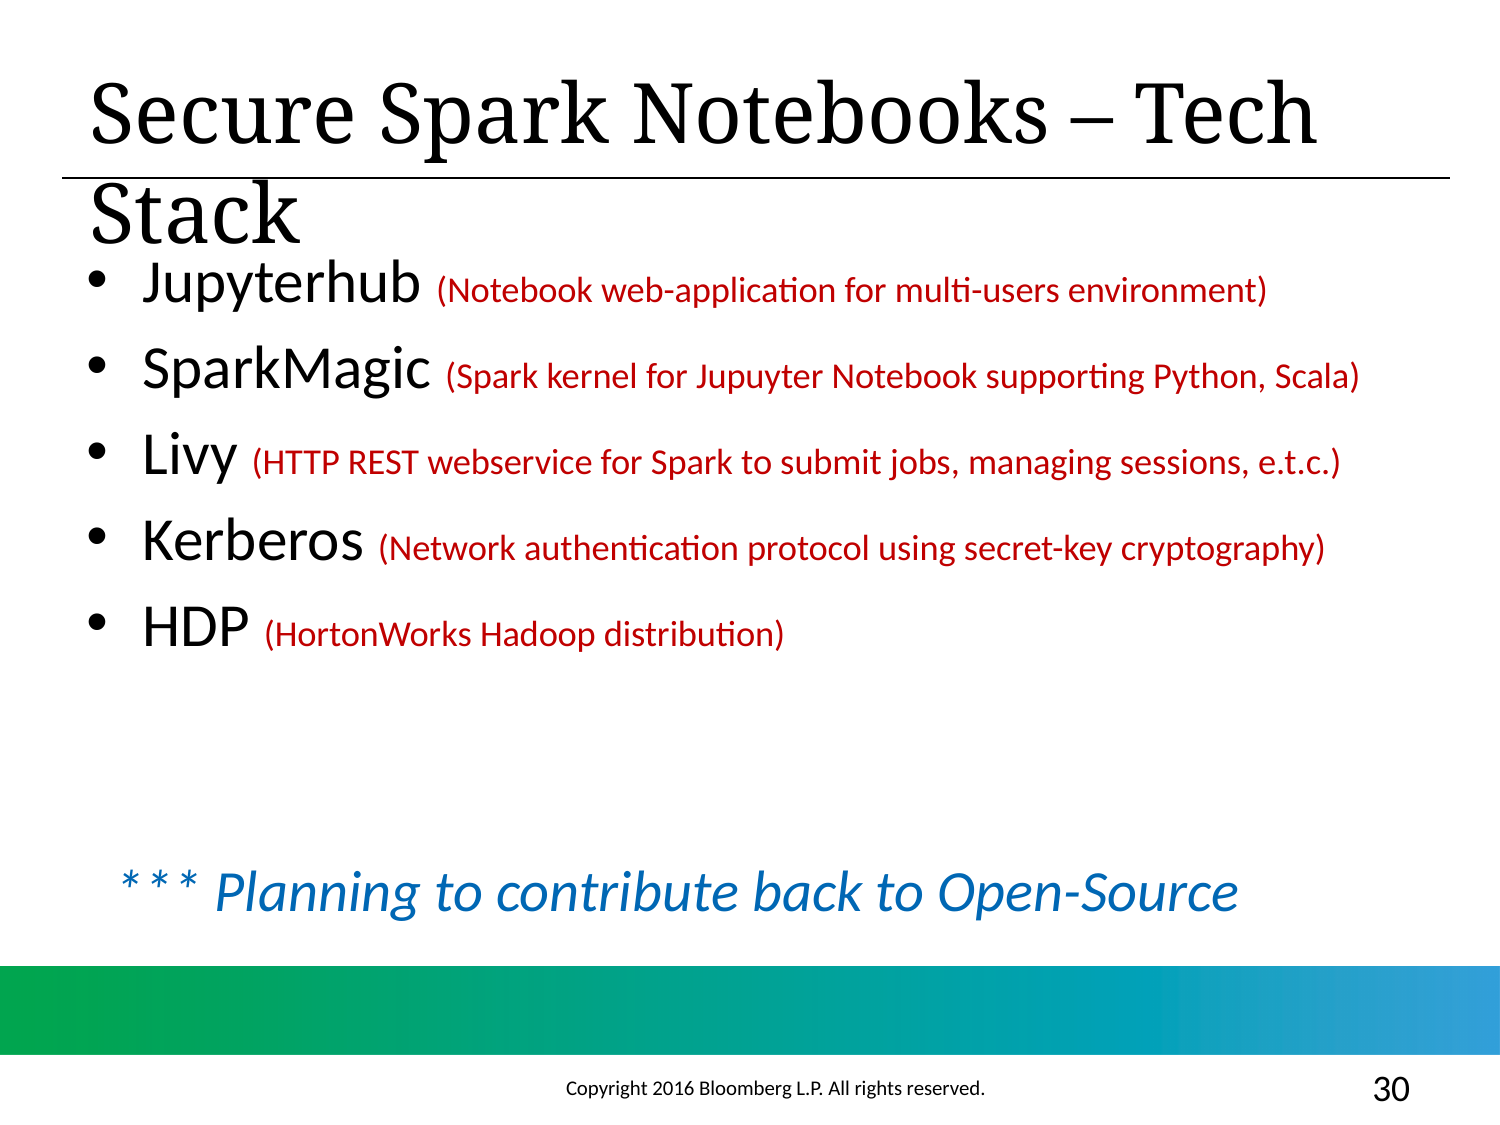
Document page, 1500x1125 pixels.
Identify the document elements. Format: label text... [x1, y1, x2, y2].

list Jupyterhub (Notebook web-application for multi-users environment) SparkMagic (Spark kernel for Jupuyter Notebook supporting Python, Scala) Livy (HTTP REST webservice for Spark to submit jobs, managing sessions, e.t.c.) Kerberos (Network authentication protocol using secret-key cryptography) HDP (HortonWorks Hadoop distribution) [71, 234, 1450, 762]
text_box Copyright 2016 Bloomberg L.P. All rights reserved. [551, 1067, 1074, 1107]
text_box *** Planning to contribute back to Open-Source [99, 846, 1450, 936]
slide_number 30 [1074, 1057, 1425, 1118]
text_box Secure Spark Notebooks – Tech Stack [74, 52, 1425, 156]
